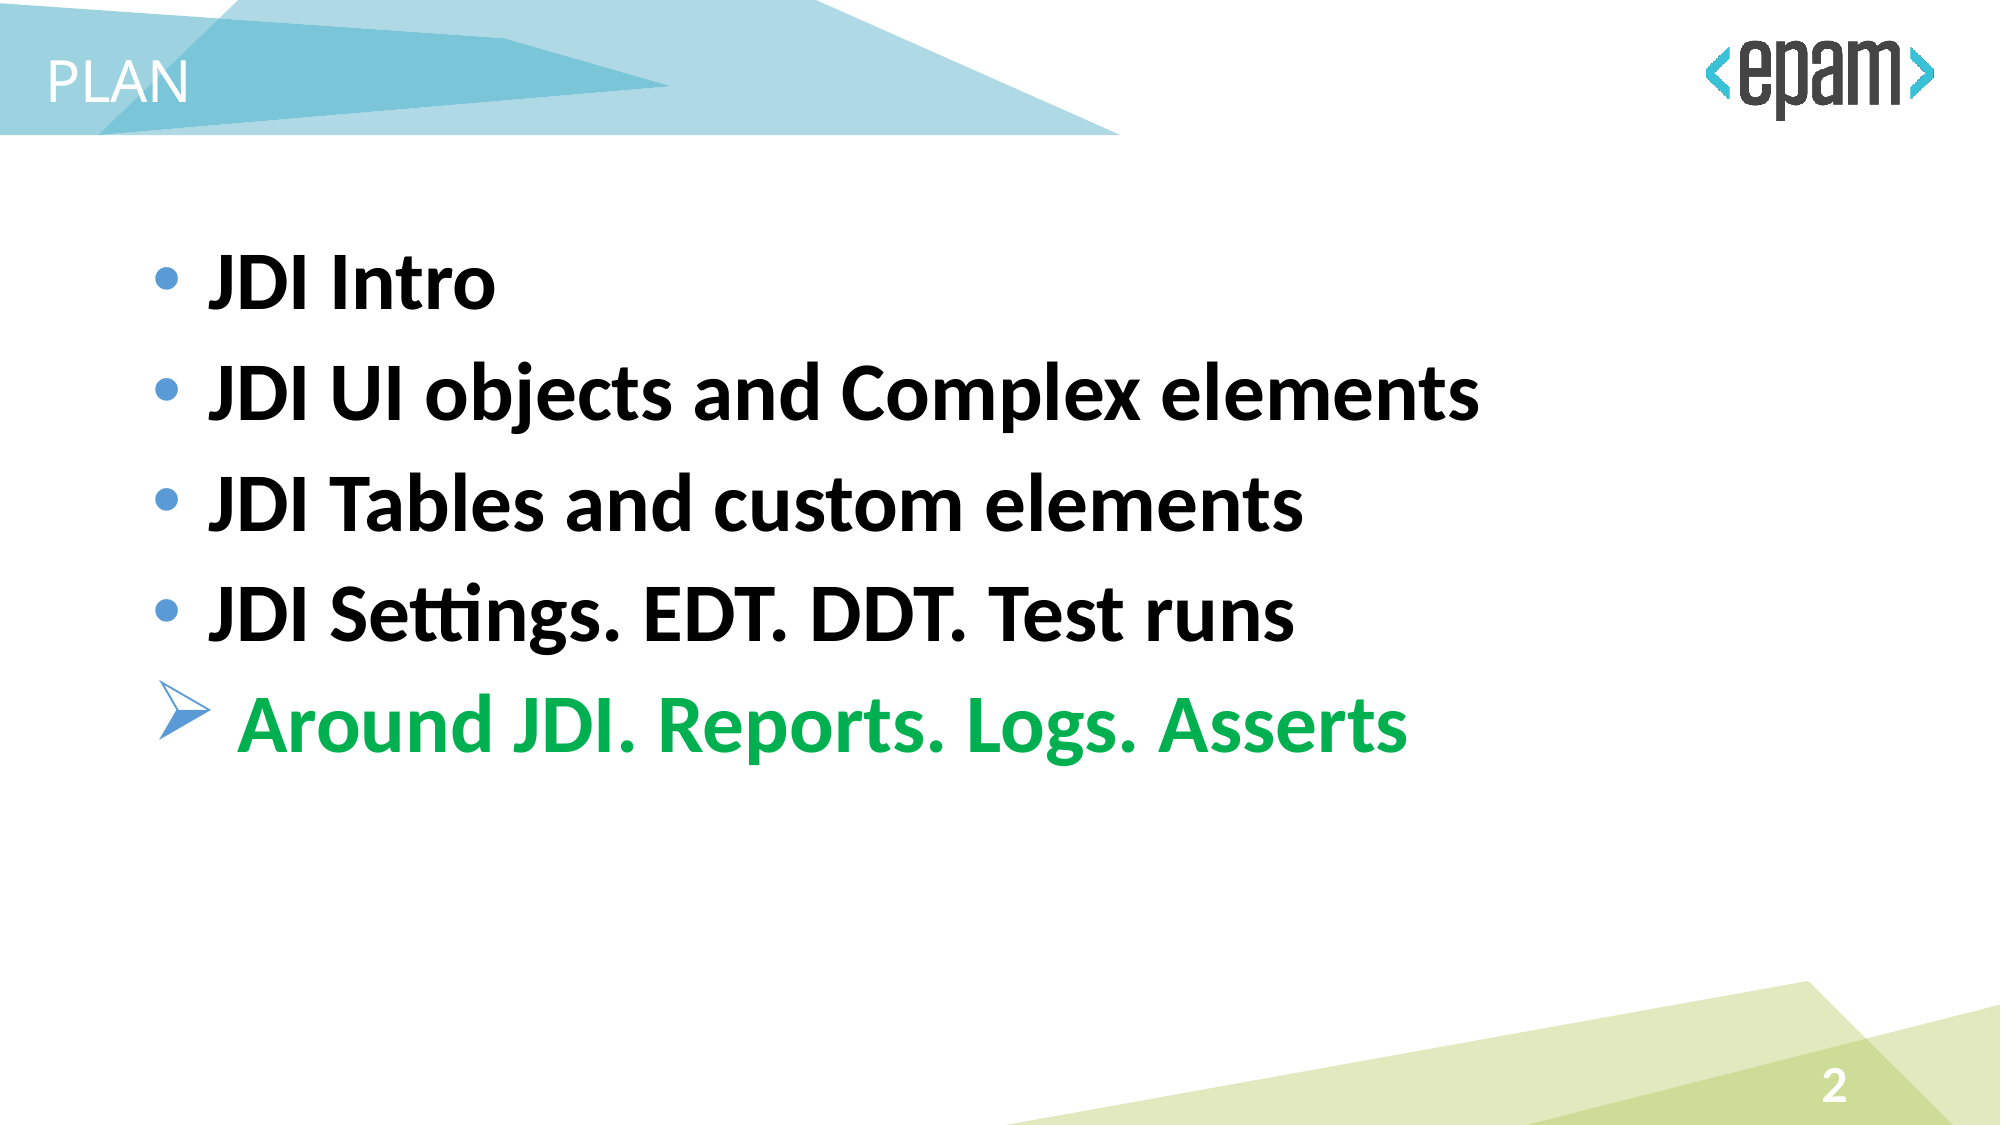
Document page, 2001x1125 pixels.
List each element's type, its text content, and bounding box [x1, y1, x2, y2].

slide_number 2 [1412, 1042, 1863, 1103]
list JDI Intro JDI UI objects and Complex elements JDI Tables and custom elements JDI Settings. EDT. DDT. Test runs Around JDI. Reports. Logs. Asserts [137, 230, 1863, 1064]
picture [1682, 19, 1957, 127]
list PLAN [30, 36, 2000, 158]
